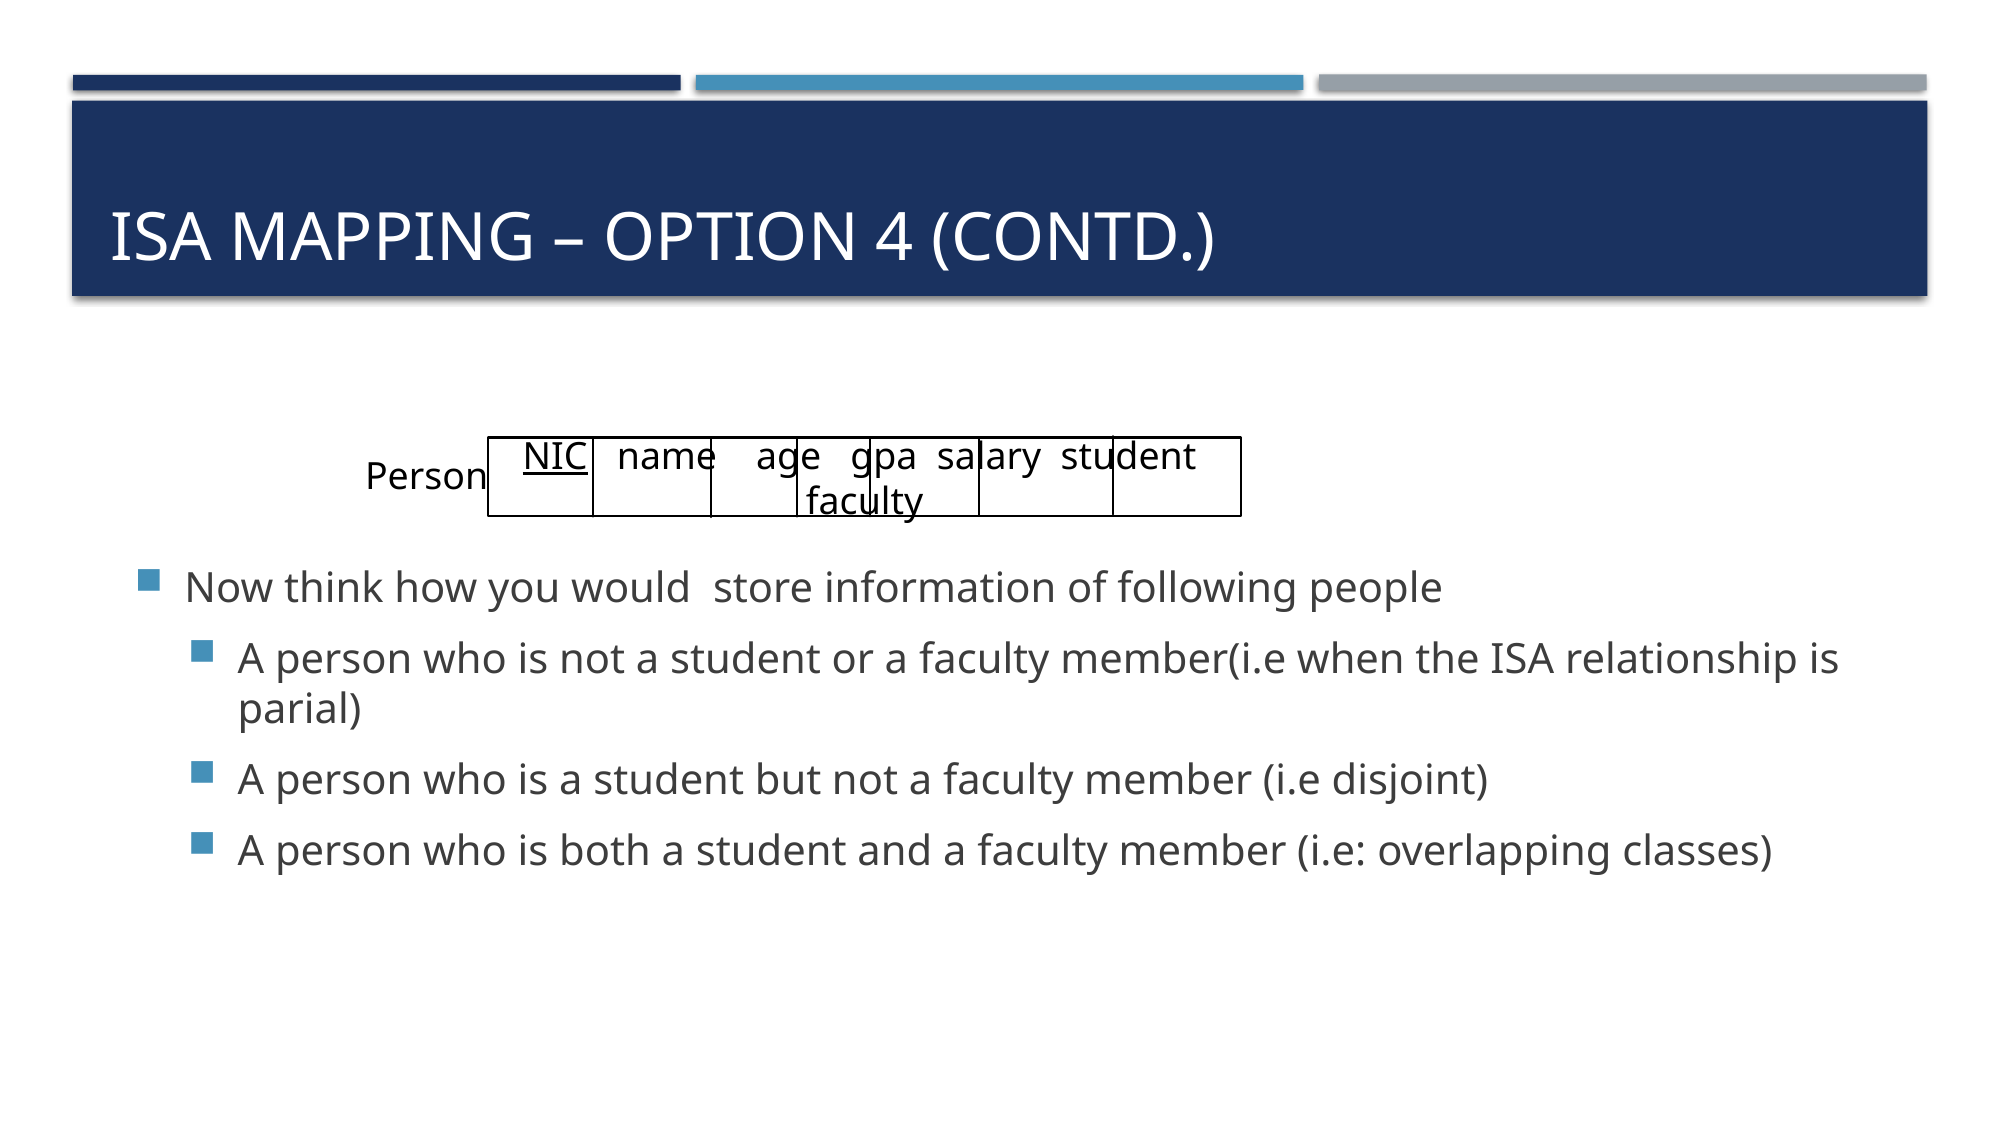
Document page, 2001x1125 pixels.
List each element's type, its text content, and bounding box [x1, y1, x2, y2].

list Now think how you would store information of following people A person who is not a student or a faculty member(i.e when the ISA relationship is parial) A person who is a student but not a faculty member (i.e disjoint) A person who is both a student and a faculty member (i.e: overlapping classes) [119, 416, 1952, 1125]
title ISA mapping – option 4 (Contd.) [95, 115, 1905, 282]
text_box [355, 435, 1242, 518]
